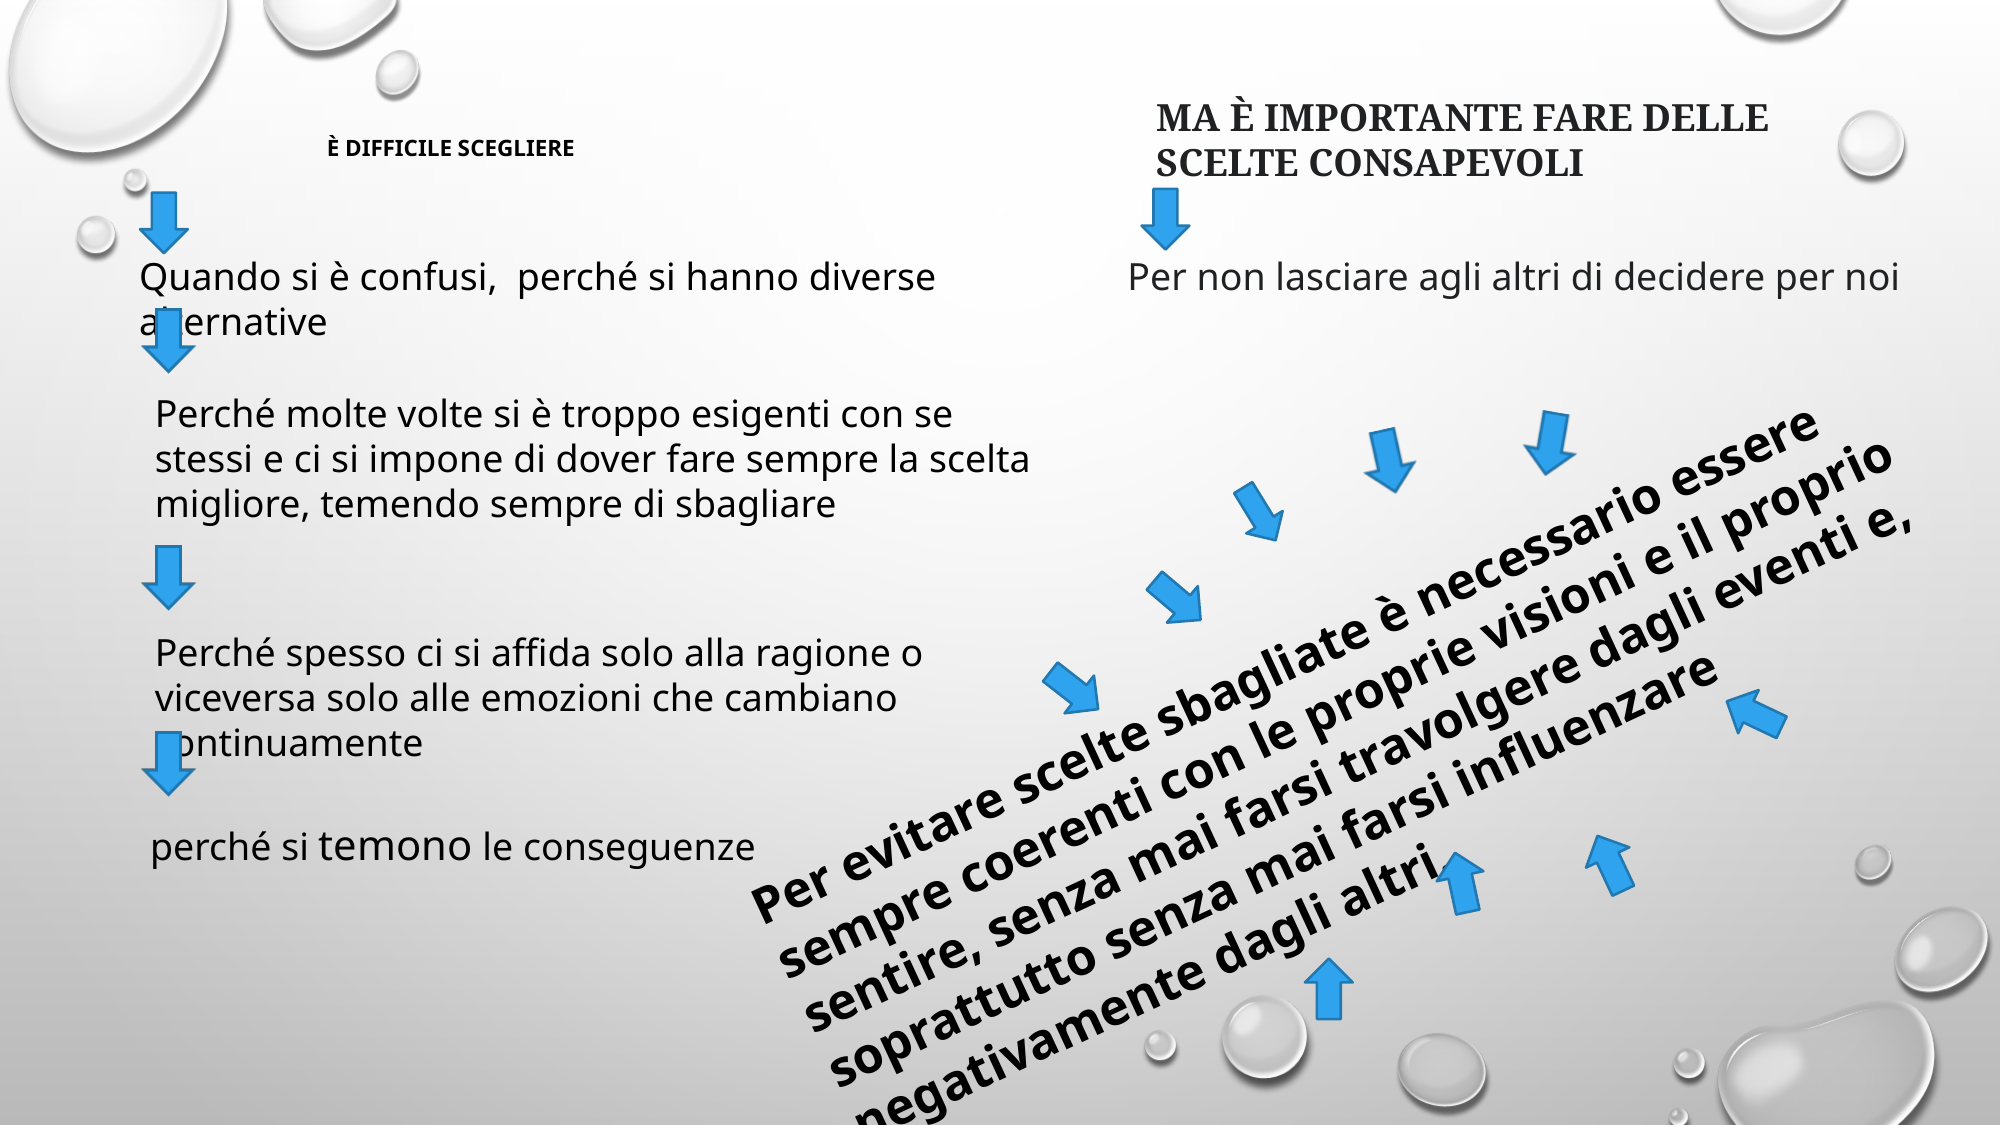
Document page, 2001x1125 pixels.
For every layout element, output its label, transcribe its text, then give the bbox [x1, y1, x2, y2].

text_box [1145, 570, 1202, 624]
text_box perché si temono le conseguenze [135, 811, 844, 877]
text_box Perché spesso ci si affida solo alla ragione o viceversa solo alle emozioni che cambiano continuamente [139, 621, 1014, 772]
text_box [1233, 480, 1284, 542]
text_box [1041, 661, 1100, 715]
picture [947, 634, 2000, 1125]
text_box Per non lasciare agli altri di decidere per noi [1112, 245, 1922, 306]
text_box Perché molte volte si è troppo esigenti con se stessi e ci si impone di dover fare sempre la scelta migliore, temendo sempre di sbagliare [139, 382, 1057, 533]
text_box Quando si è confusi, perché si hanno diverse alternative [124, 246, 1071, 351]
title è difficile scegliere [58, 104, 844, 196]
text_box MA È IMPORTANTE FARE DELLE SCELTE CONSAPEVOLI [1141, 86, 1851, 192]
text_box [1435, 851, 1485, 916]
text_box [138, 191, 189, 246]
text_box Per evitare scelte sbagliate è necessario essere sempre coerenti con le proprie visioni e il proprio sentire, senza mai farsi travolgere dagli eventi e, soprattutto senza mai farsi influenzare negativamente dagli altri. [724, 314, 2000, 1125]
text_box [1584, 834, 1636, 897]
picture [0, 0, 2000, 1125]
text_box [1303, 957, 1354, 1021]
text_box [1725, 688, 1788, 740]
text_box [1140, 187, 1191, 251]
